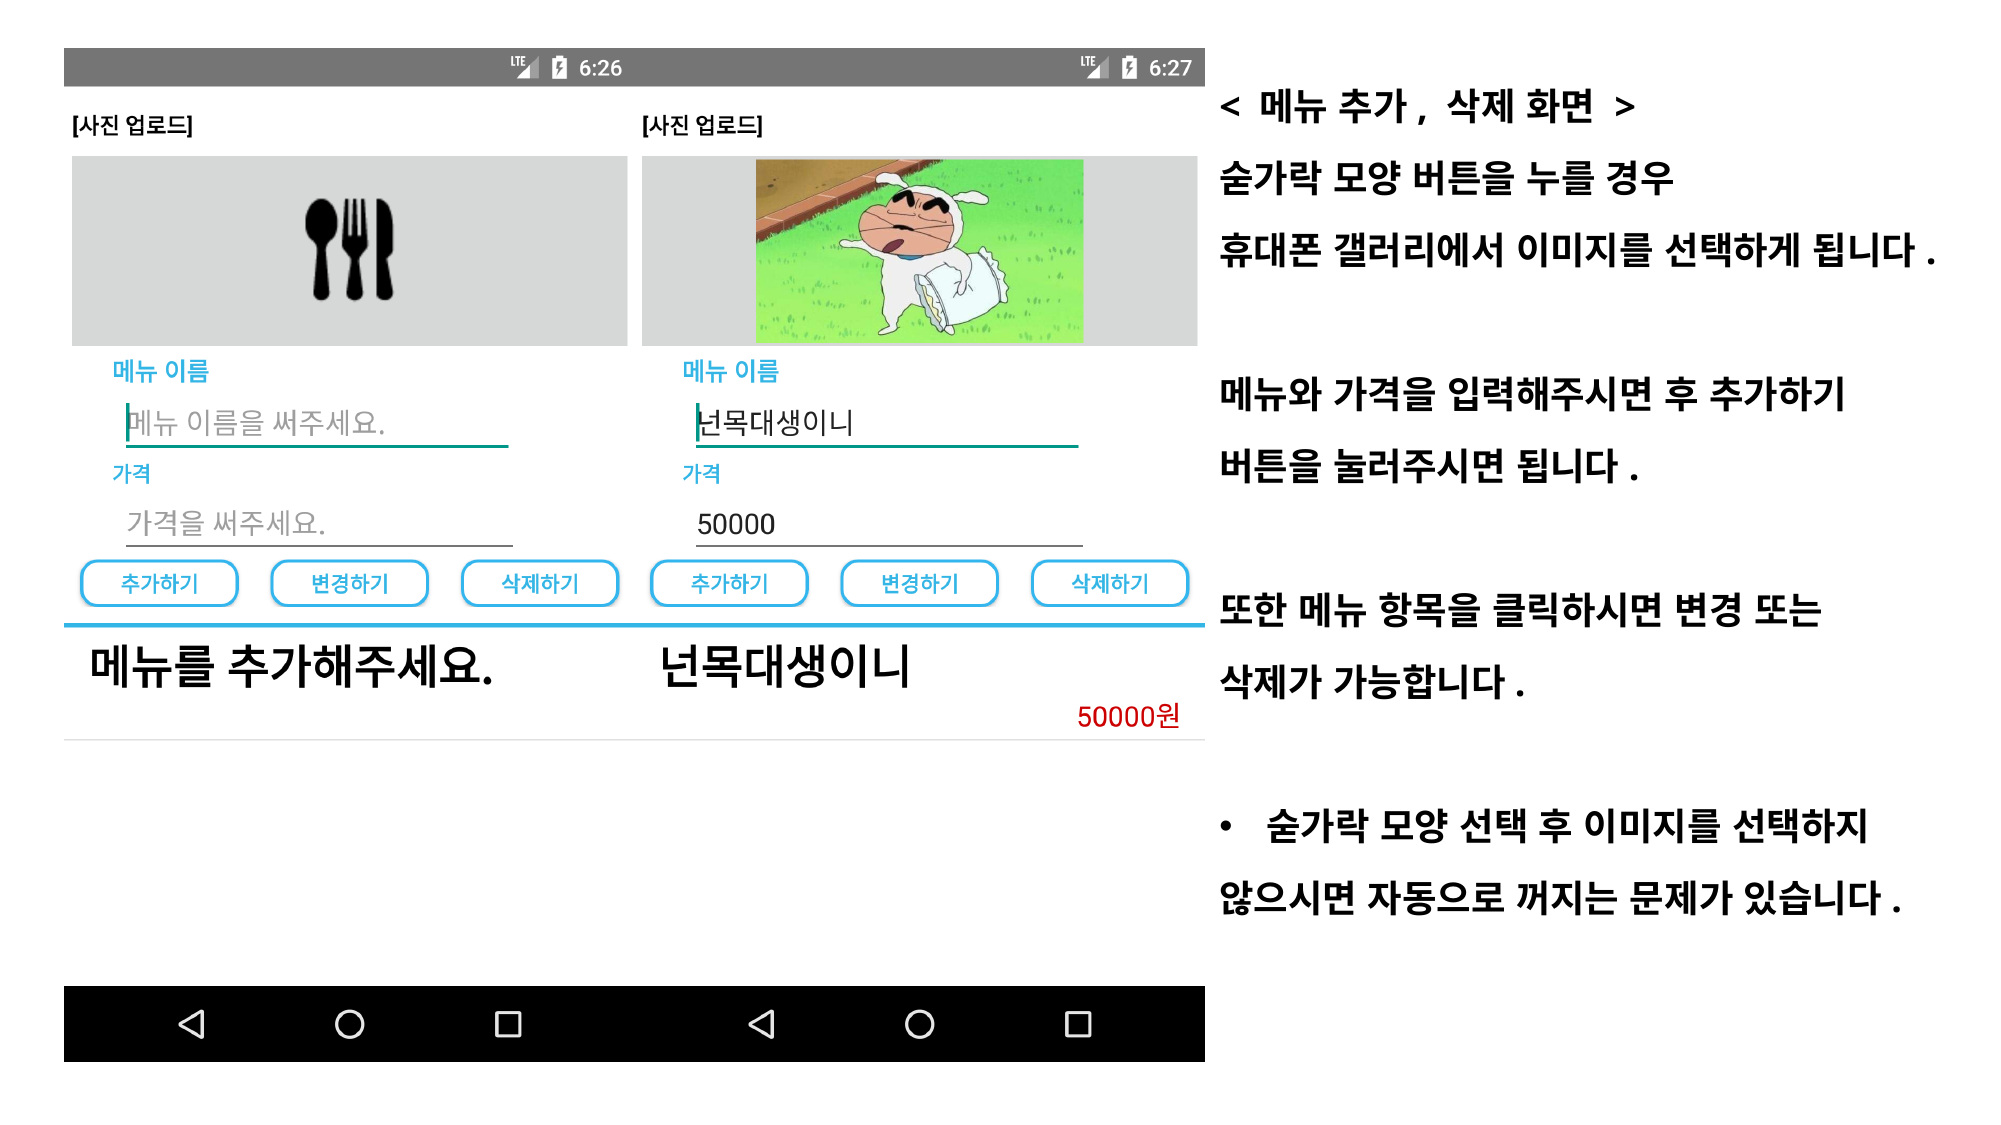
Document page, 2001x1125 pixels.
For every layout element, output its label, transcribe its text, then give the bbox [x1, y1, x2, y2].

text_box < 메뉴 추가, 삭제 화면 > 숟가락 모양 버튼을 누를 경우 휴대폰 갤러리에서 이미지를 선택하게 됩니다. 메뉴와 가격을 입력해주시면 후 추가하기 버튼을 눌러주시면 됩니다. 또한 메뉴 항목을 클릭하시면 변경 또는 삭제가 가능합니다. 숟가락 모양 선택 후 이미지를 선택하지 않으시면 자동으로 꺼지는 문제가 있습니다. [1205, 48, 2000, 999]
picture [64, 48, 1205, 1063]
